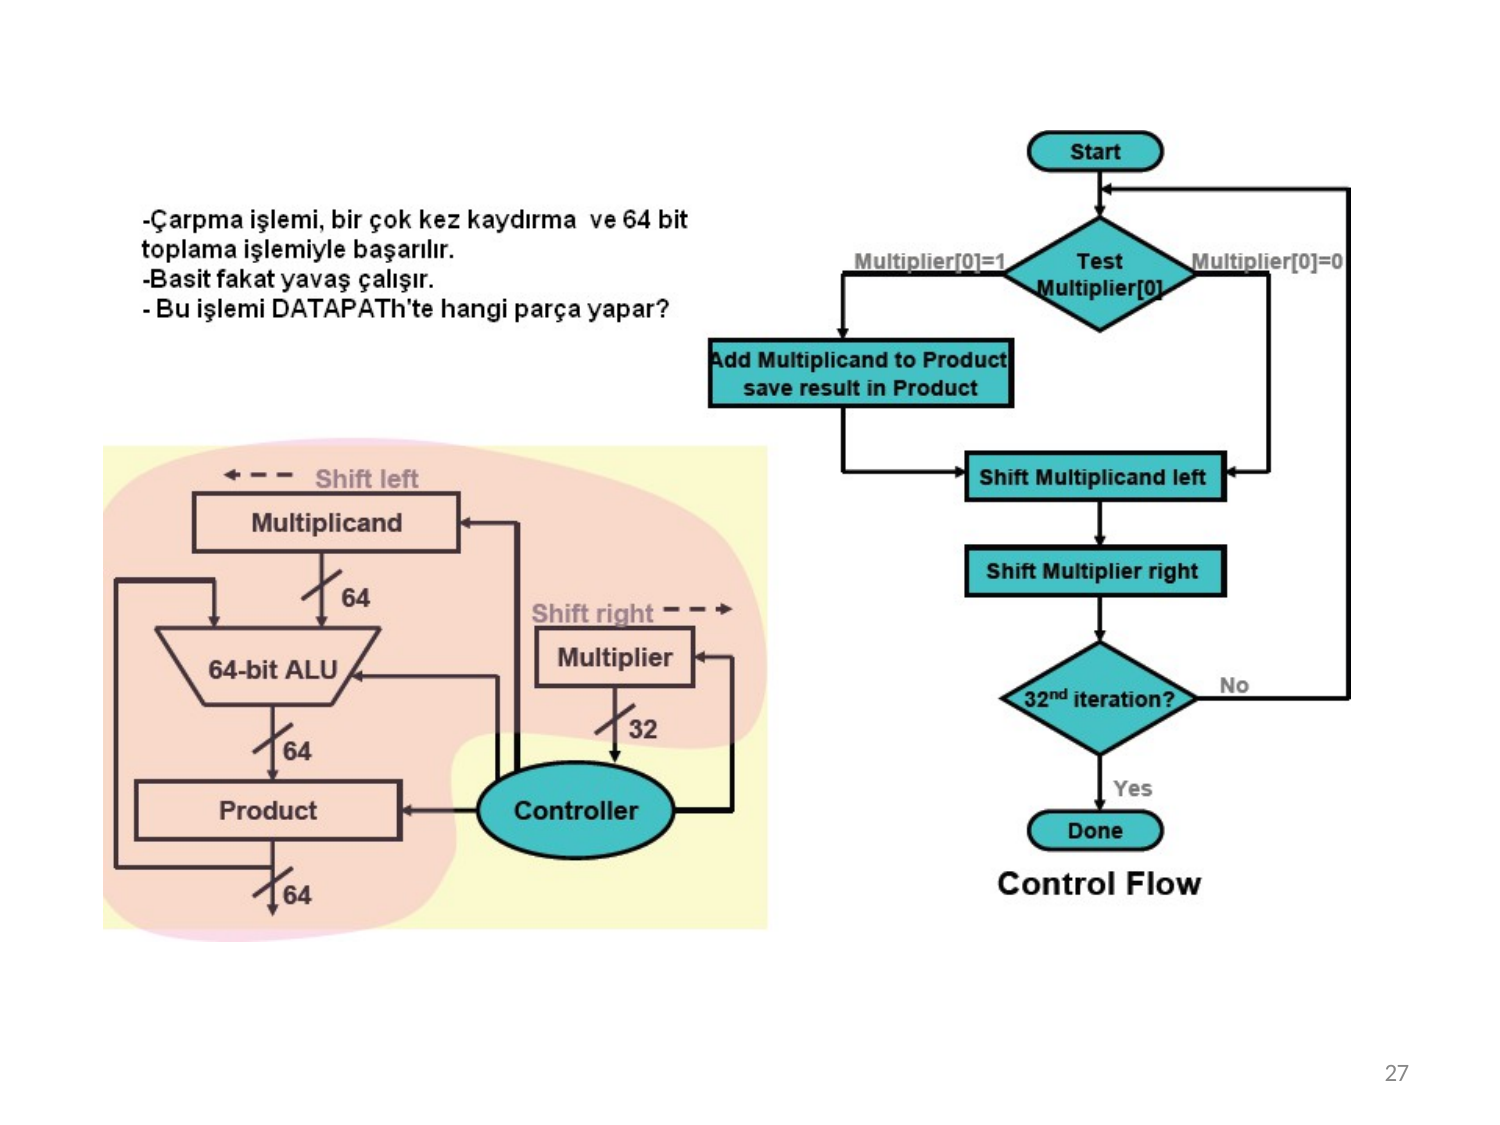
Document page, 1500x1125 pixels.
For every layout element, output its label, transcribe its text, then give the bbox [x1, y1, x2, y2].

slide_number 27 [1378, 1060, 1419, 1125]
picture [103, 130, 1351, 942]
